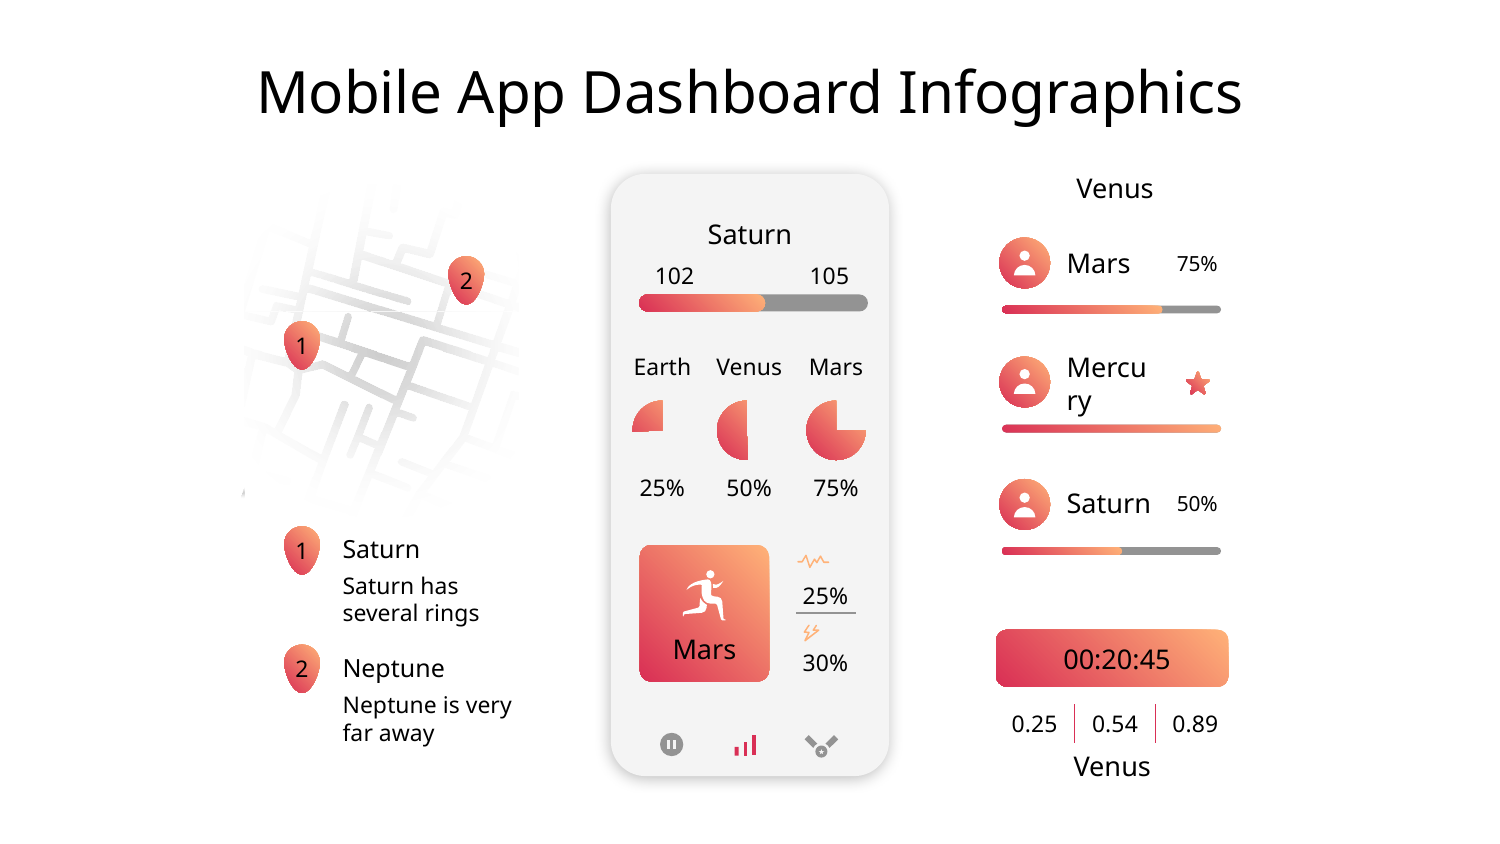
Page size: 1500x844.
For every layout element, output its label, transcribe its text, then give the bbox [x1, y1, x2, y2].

text_box [996, 629, 1229, 687]
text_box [1051, 482, 1233, 524]
text_box [291, 644, 313, 648]
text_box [1013, 368, 1036, 395]
text_box [999, 478, 1046, 530]
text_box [327, 647, 528, 754]
text_box [1186, 371, 1210, 395]
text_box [1013, 492, 1036, 518]
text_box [1001, 424, 1222, 433]
text_box [294, 689, 310, 693]
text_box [327, 527, 528, 635]
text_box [610, 173, 890, 777]
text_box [1051, 242, 1233, 284]
text_box Venus [1004, 743, 1220, 788]
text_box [1001, 305, 1222, 314]
text_box [999, 237, 1046, 289]
text_box 0.54 [1076, 703, 1154, 743]
text_box Venus [1056, 167, 1174, 208]
text_box 0.25 [996, 703, 1073, 744]
text_box [294, 571, 310, 575]
text_box Mercury [1051, 362, 1170, 404]
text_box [682, 569, 727, 621]
text_box 00:20:45 [1023, 637, 1211, 679]
title Mobile App Dashboard Infographics [118, 53, 1382, 148]
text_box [639, 254, 865, 296]
text_box 2 [276, 648, 324, 689]
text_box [241, 163, 519, 539]
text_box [1013, 250, 1036, 276]
text_box [999, 356, 1051, 408]
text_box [1001, 546, 1222, 556]
text_box 0.89 [1157, 703, 1234, 744]
text_box 1 [276, 546, 322, 571]
